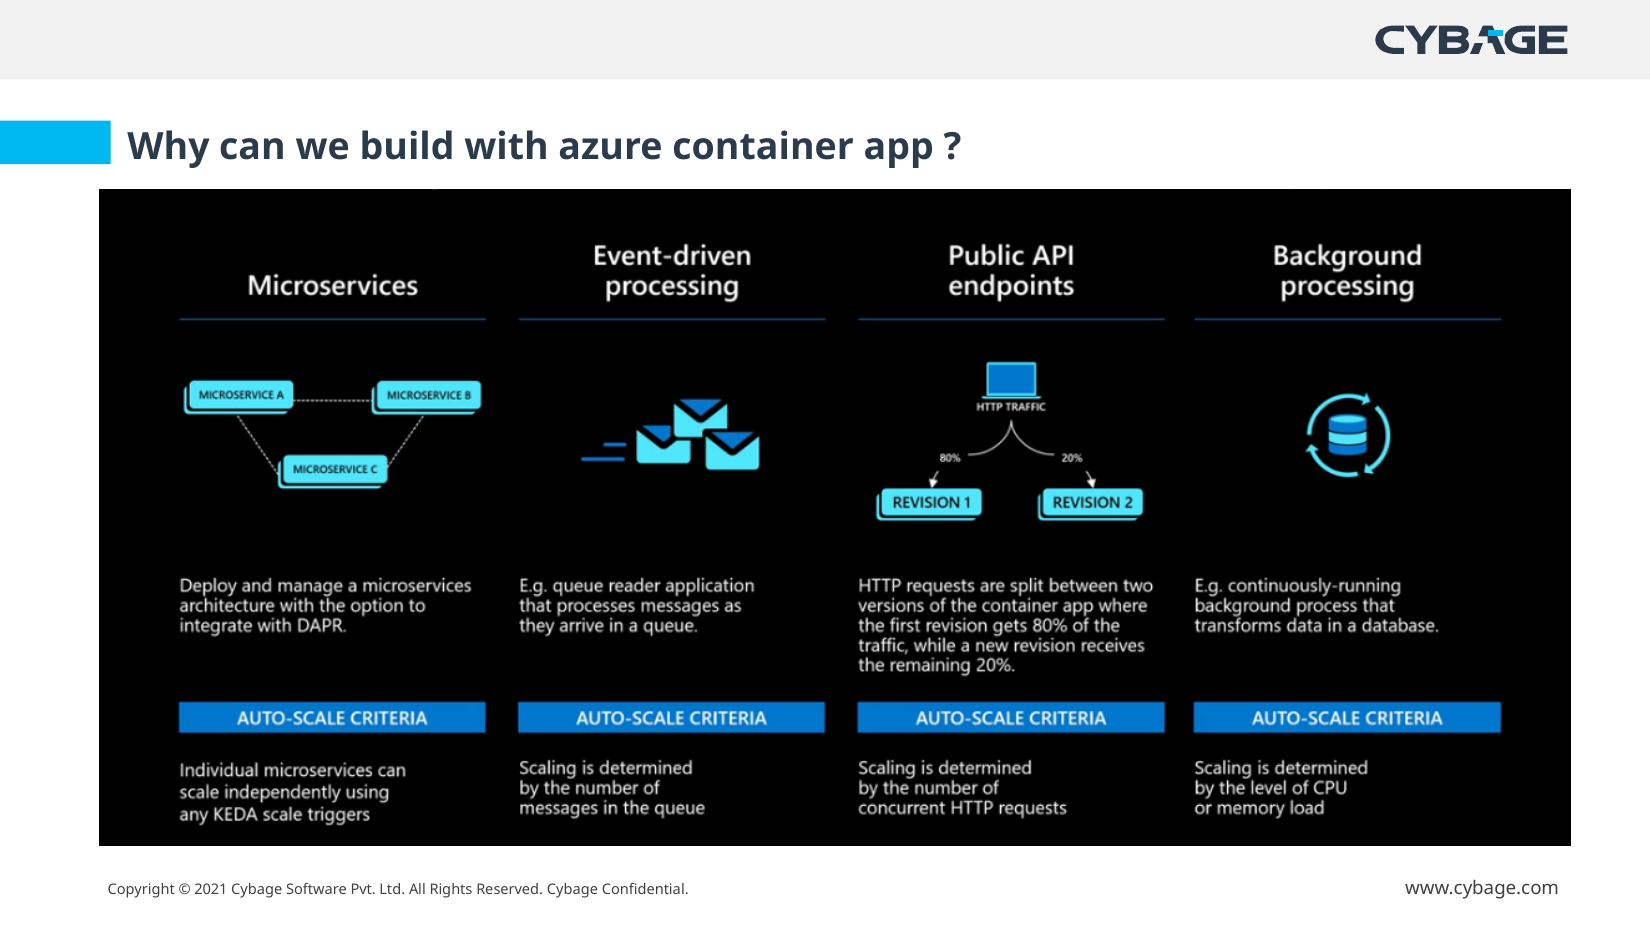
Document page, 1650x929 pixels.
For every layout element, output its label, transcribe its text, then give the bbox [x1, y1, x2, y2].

text_box [0, 118, 110, 166]
picture [99, 188, 1571, 846]
text_box Why can we build with azure container app ? [110, 114, 1125, 187]
